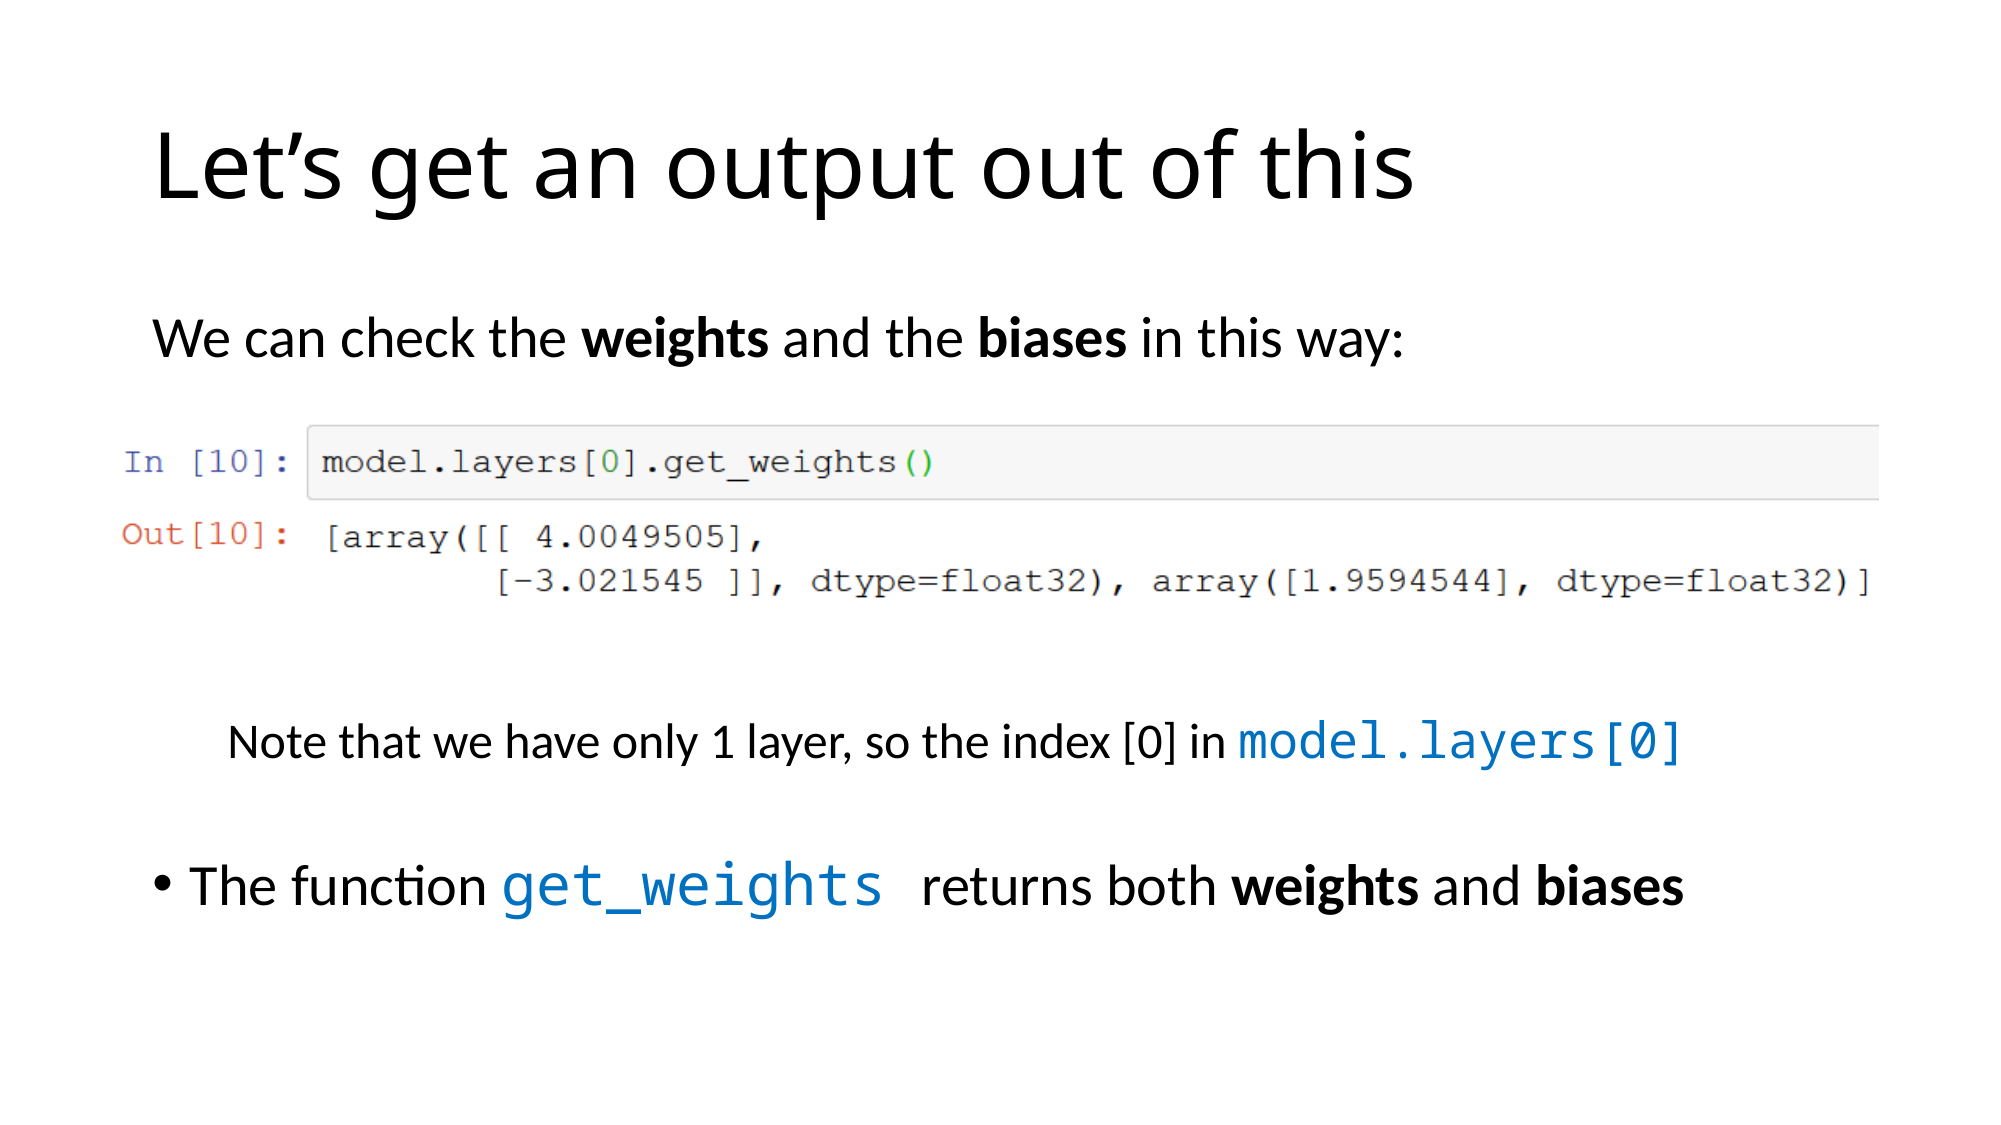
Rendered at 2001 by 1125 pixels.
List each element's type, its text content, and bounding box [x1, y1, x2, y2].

list We can check the weights and the biases in this way: Note that we have only 1 layer, so the index [0] in model.layers[0] The function get_weights returns both weights and biases [137, 618, 1863, 1014]
picture [121, 411, 1879, 618]
list We can check the weights and the biases in this way: Note that we have only 1 layer, so the index [0] in model.layers[0] The function get_weights returns both weights and biases [137, 299, 1863, 411]
title Let’s get an output out of this [137, 59, 1863, 278]
